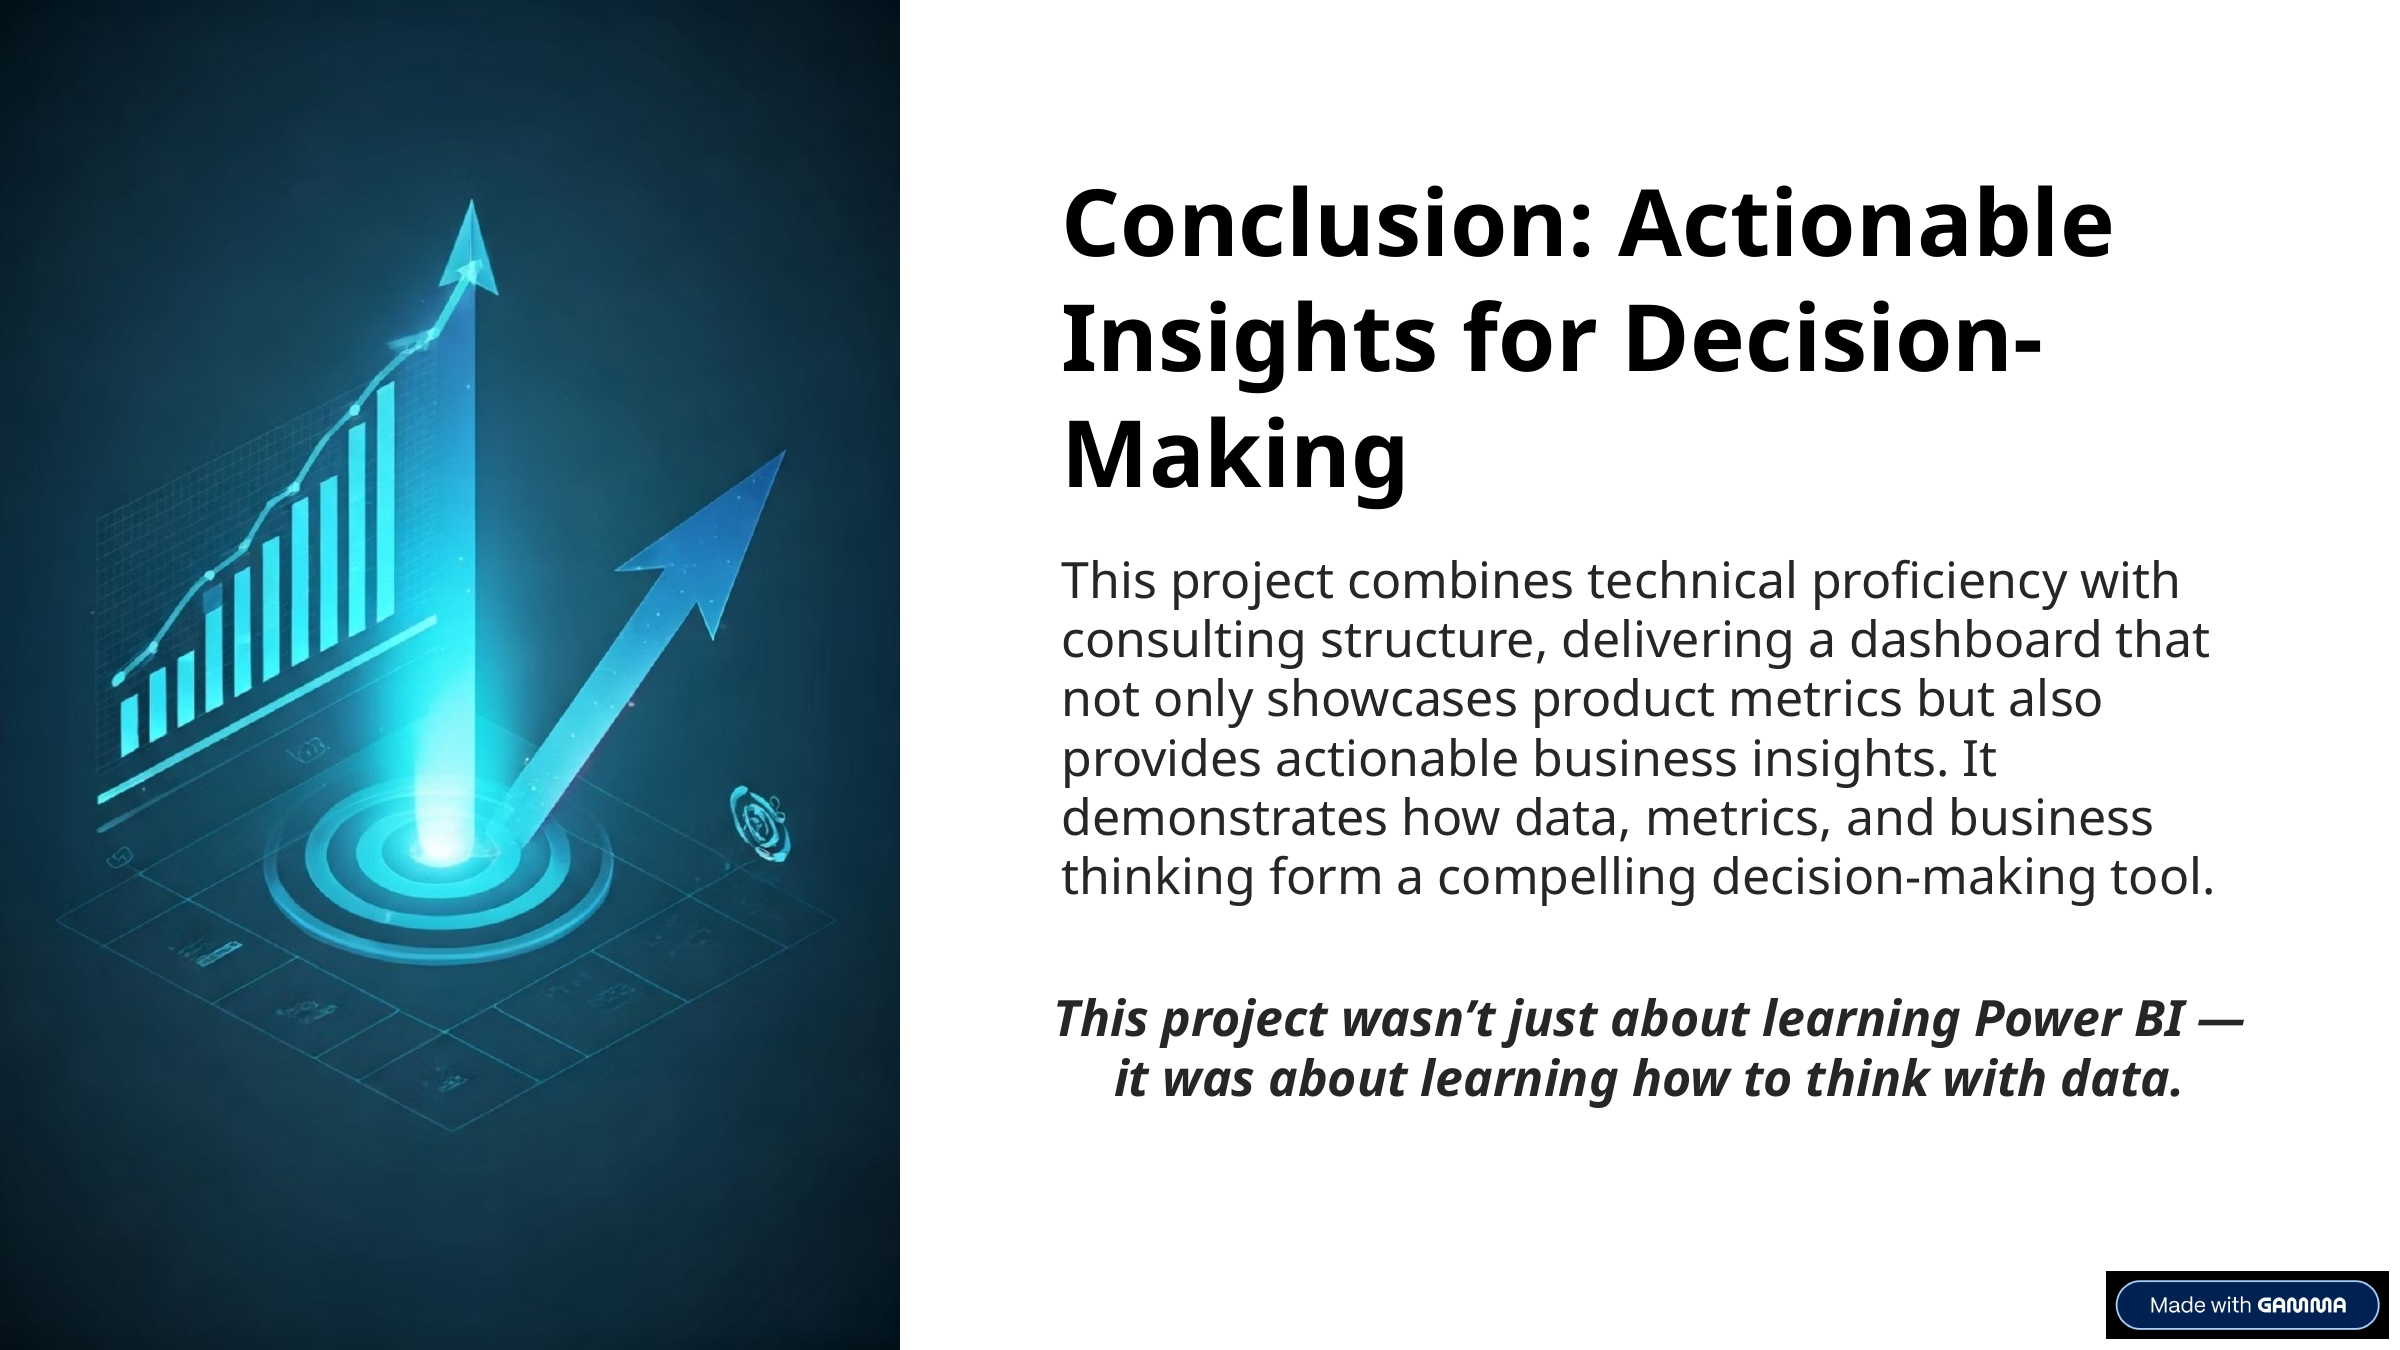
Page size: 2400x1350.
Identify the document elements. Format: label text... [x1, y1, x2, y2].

text_box Conclusion: Actionable Insights for Decision-Making [1061, 159, 2319, 508]
picture [0, 0, 900, 1350]
picture [2106, 1271, 2389, 1339]
text_box This project wasn’t just about learning Power BI — it was about learning how to think with data. [1030, 987, 2270, 1107]
text_box This project combines technical proficiency with consulting structure, delivering a dashboard that not only showcases product metrics but also provides actionable business insights. It demonstrates how data, metrics, and business thinking form a compelling decision-making tool. [1061, 548, 2302, 847]
